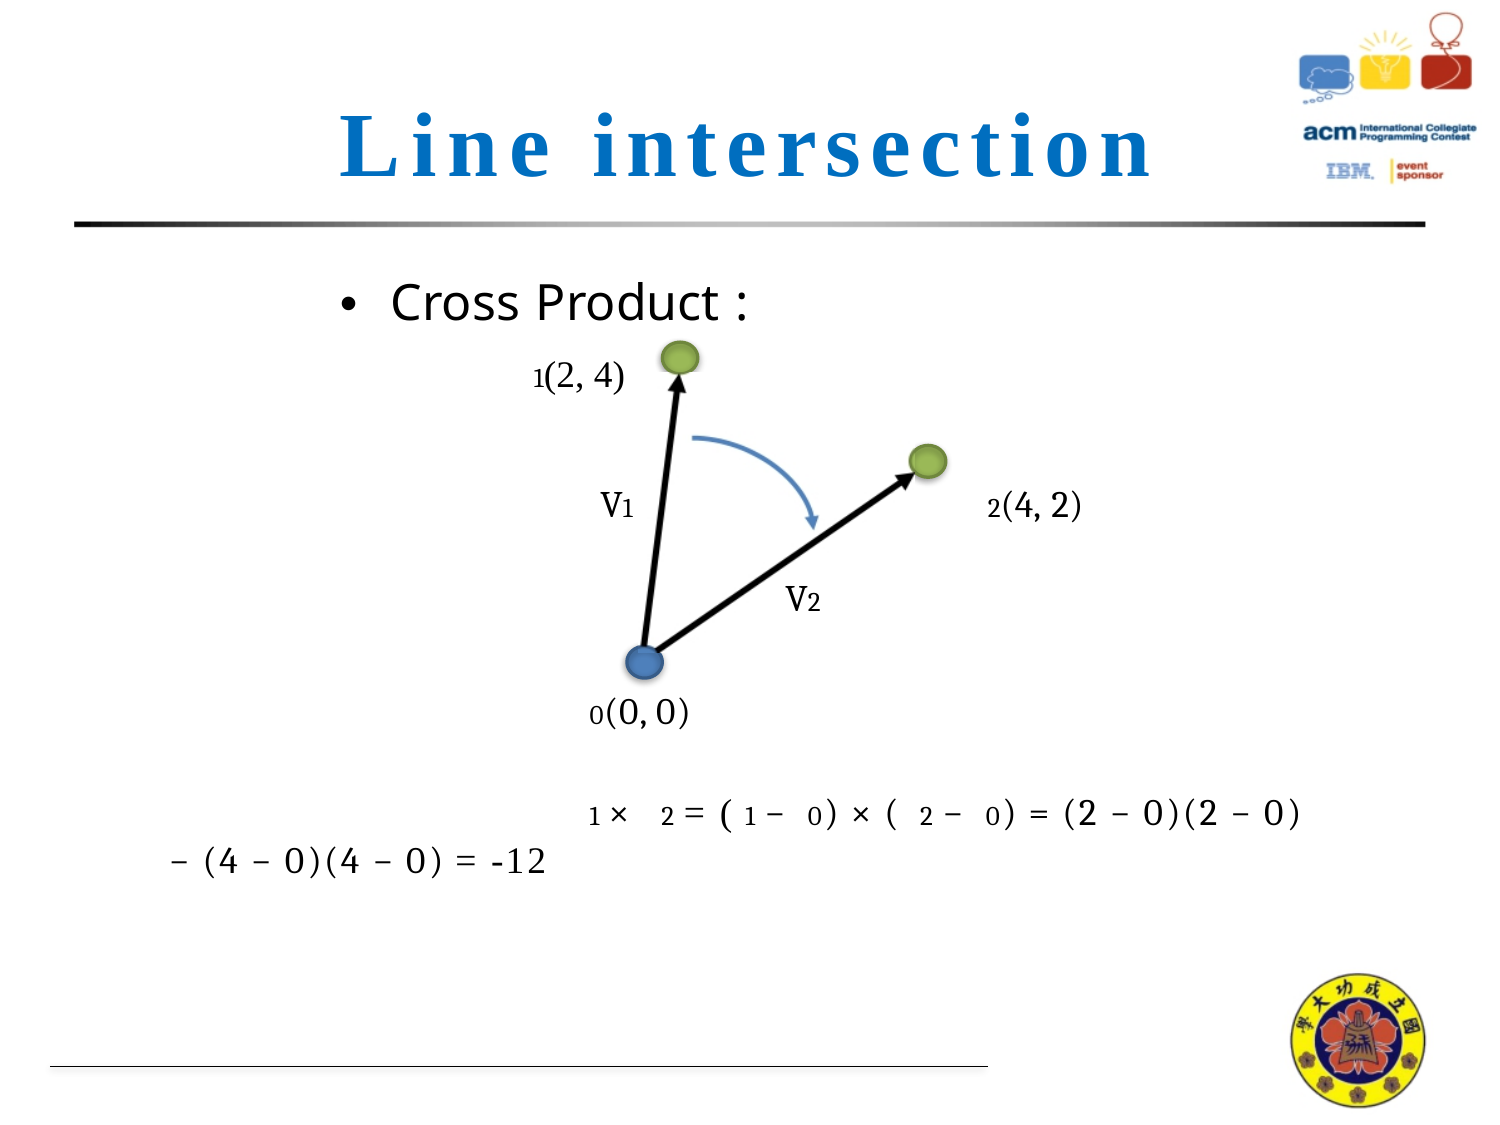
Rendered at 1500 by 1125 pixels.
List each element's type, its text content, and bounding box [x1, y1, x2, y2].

picture [1290, 9, 1482, 191]
text_box [49, 1064, 169, 1069]
text_box [920, 443, 948, 474]
text_box Line intersection • Cross Product : 1(2, 4) [89, 240, 1163, 396]
text_box V1 2(4, 2) [600, 474, 633, 526]
text_box [624, 647, 665, 681]
text_box V1 2(4, 2) [920, 474, 1113, 526]
picture [1279, 967, 1434, 1116]
text_box Line intersection • Cross Product : 1(2, 4) [89, 84, 1163, 218]
text_box 0(0, 0) 1 × 2 = ( 1 − 0) × ( 2 − 0) = (2 − 0)(2 − 0) − (4 − 0)(4 − 0) = -12 made by ai281918 [169, 687, 1310, 1125]
picture [73, 219, 1428, 231]
picture [638, 372, 916, 653]
